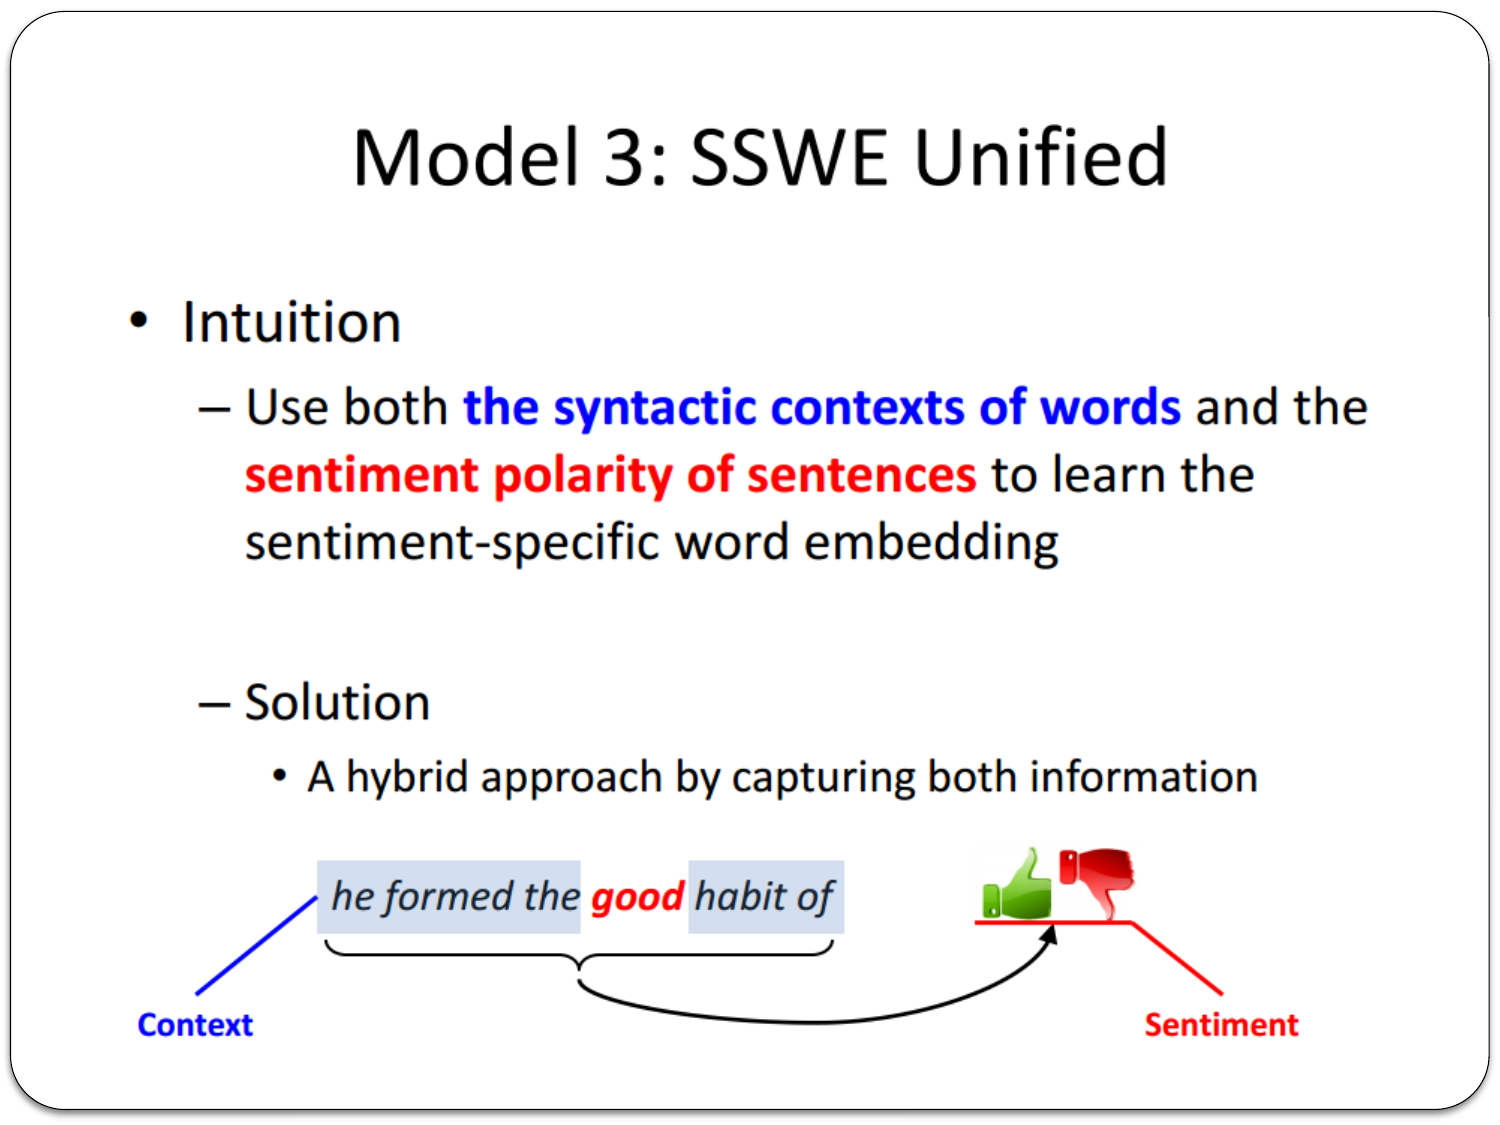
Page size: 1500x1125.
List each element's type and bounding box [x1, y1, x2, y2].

picture [76, 54, 1426, 1078]
